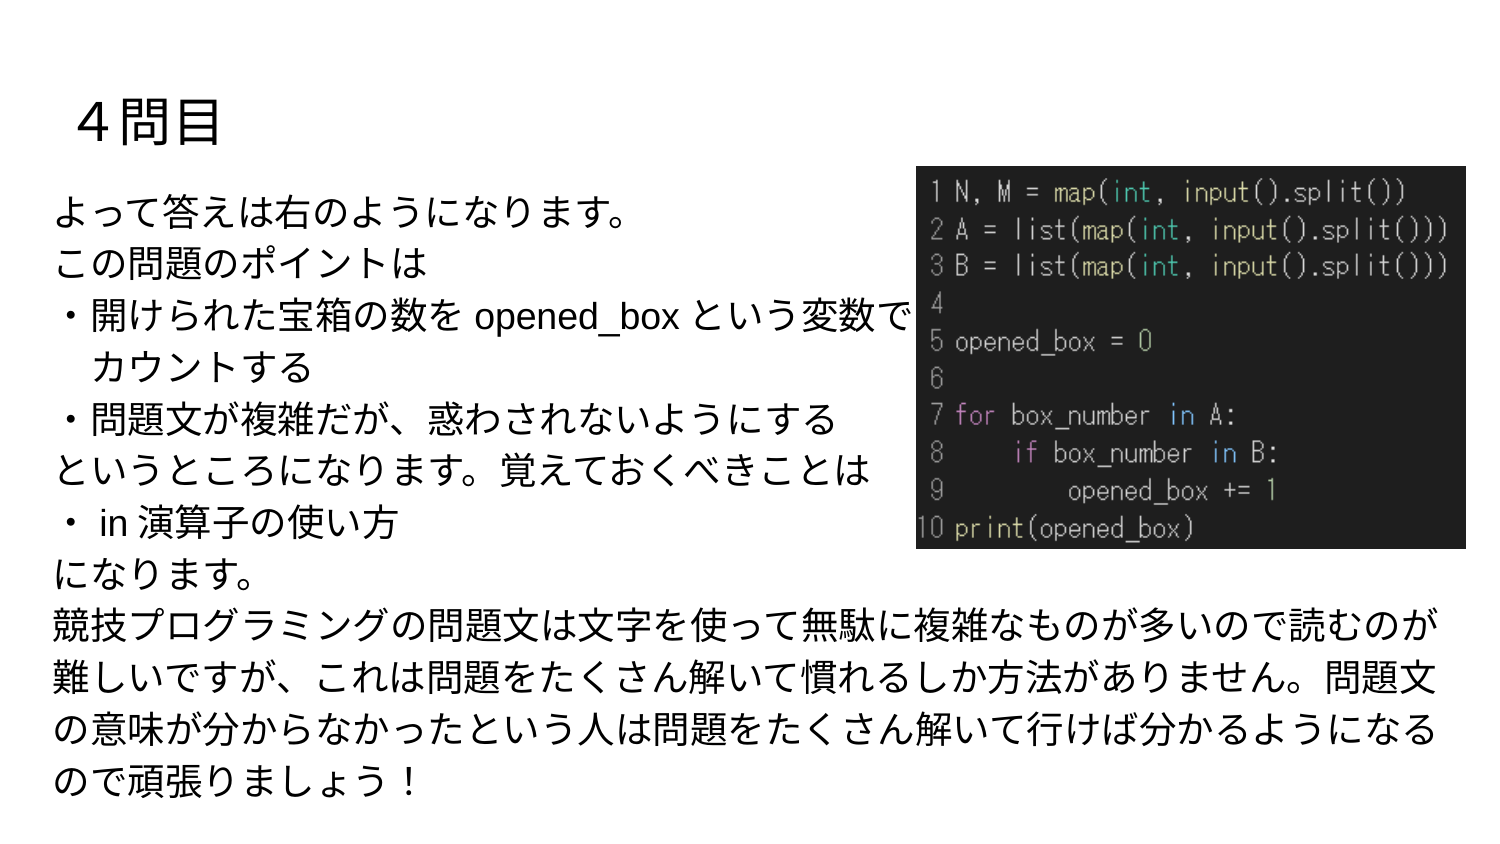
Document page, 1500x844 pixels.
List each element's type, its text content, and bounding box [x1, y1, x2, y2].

list よって答えは右のようになります。 この問題のポイントは ・開けられた宝箱の数をopened_boxという変数で カウントする ・問題文が複雑だが、惑わされないようにする というところになります。覚えておくべきことは ・in演算子の使い方 になります。 競技プログラミングの問題文は文字を使って無駄に複雑なものが多いので読むのが難しいですが、これは問題をたくさん解いて慣れるしか方法がありません。問題文の意味が分からなかったという人は問題をたくさん解いて行けば分かるようになるので頑張りましょう！ [37, 166, 1480, 828]
picture [916, 166, 1466, 549]
title ４問目 [51, 72, 1449, 166]
